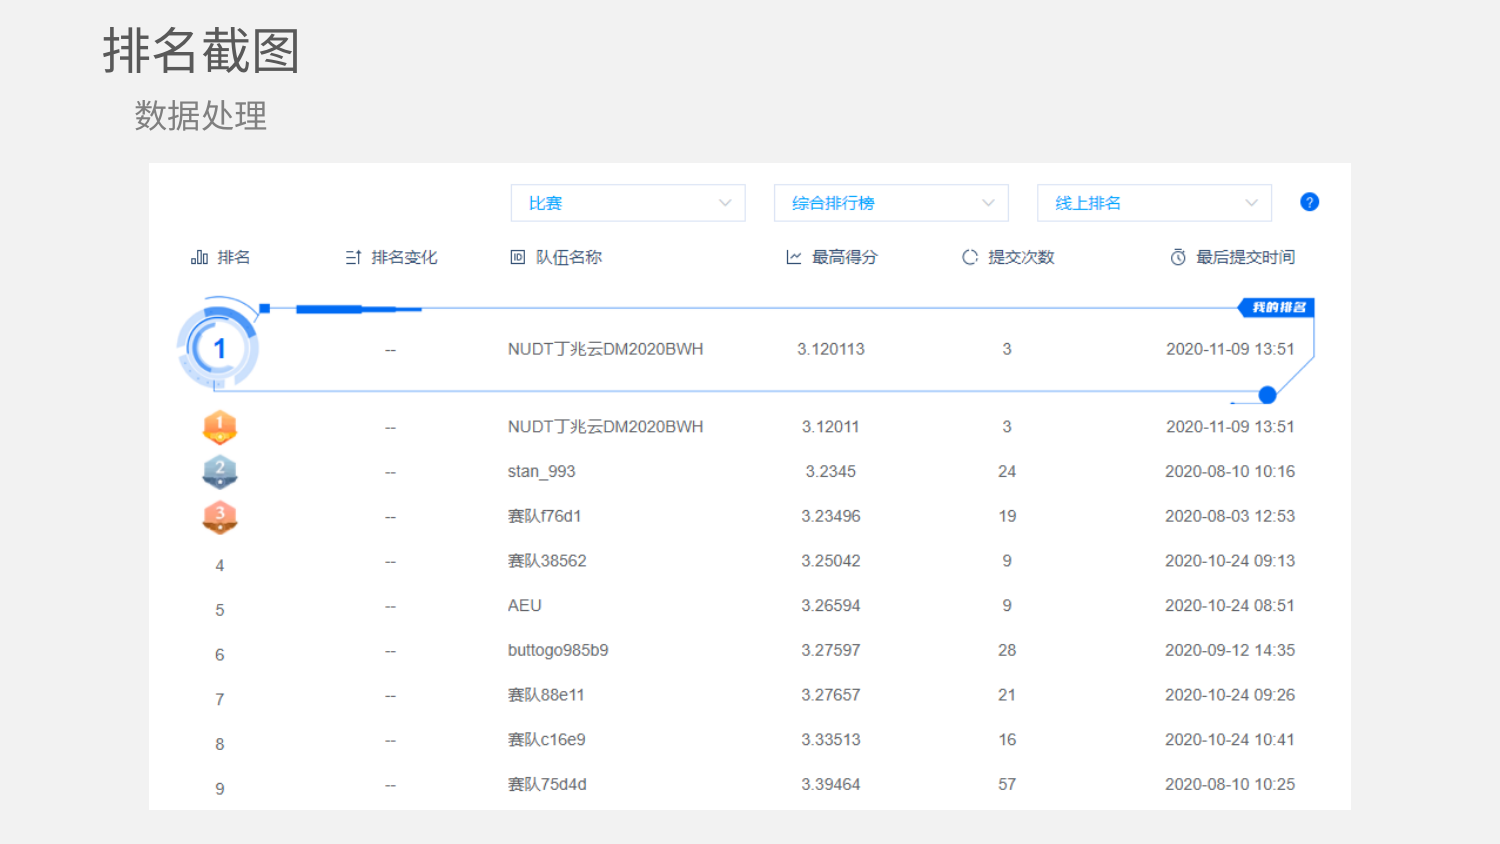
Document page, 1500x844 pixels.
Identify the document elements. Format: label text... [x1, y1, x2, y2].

picture [149, 163, 1351, 810]
text_box 排名截图 [33, 12, 370, 88]
text_box 数据处理 [93, 87, 310, 143]
